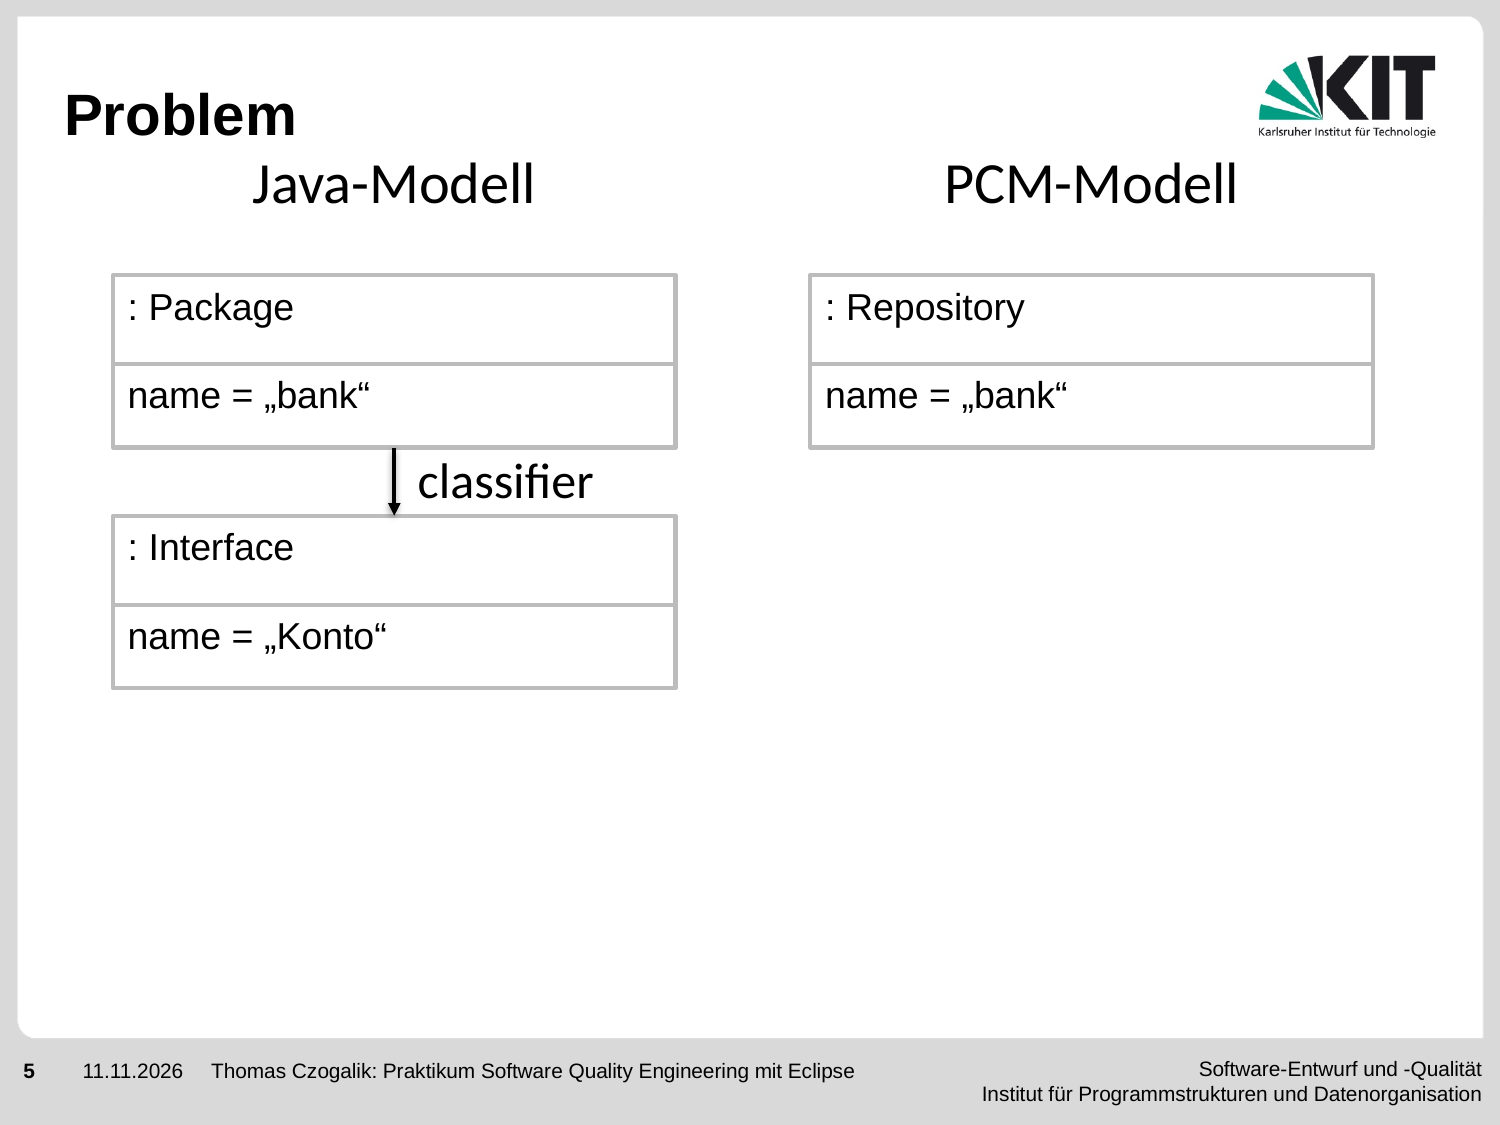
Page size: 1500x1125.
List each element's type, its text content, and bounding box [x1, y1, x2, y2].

footer Thomas Czogalik: Praktikum Software Quality Engineering mit Eclipse [211, 1056, 957, 1117]
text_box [112, 274, 676, 448]
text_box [112, 515, 676, 689]
picture [0, 0, 1500, 1125]
text_box PCM-Modell [885, 137, 1298, 223]
text_box classifier [399, 456, 615, 514]
text_box Java-Modell [188, 137, 601, 223]
title Problem [63, 54, 1199, 148]
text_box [810, 274, 1374, 448]
